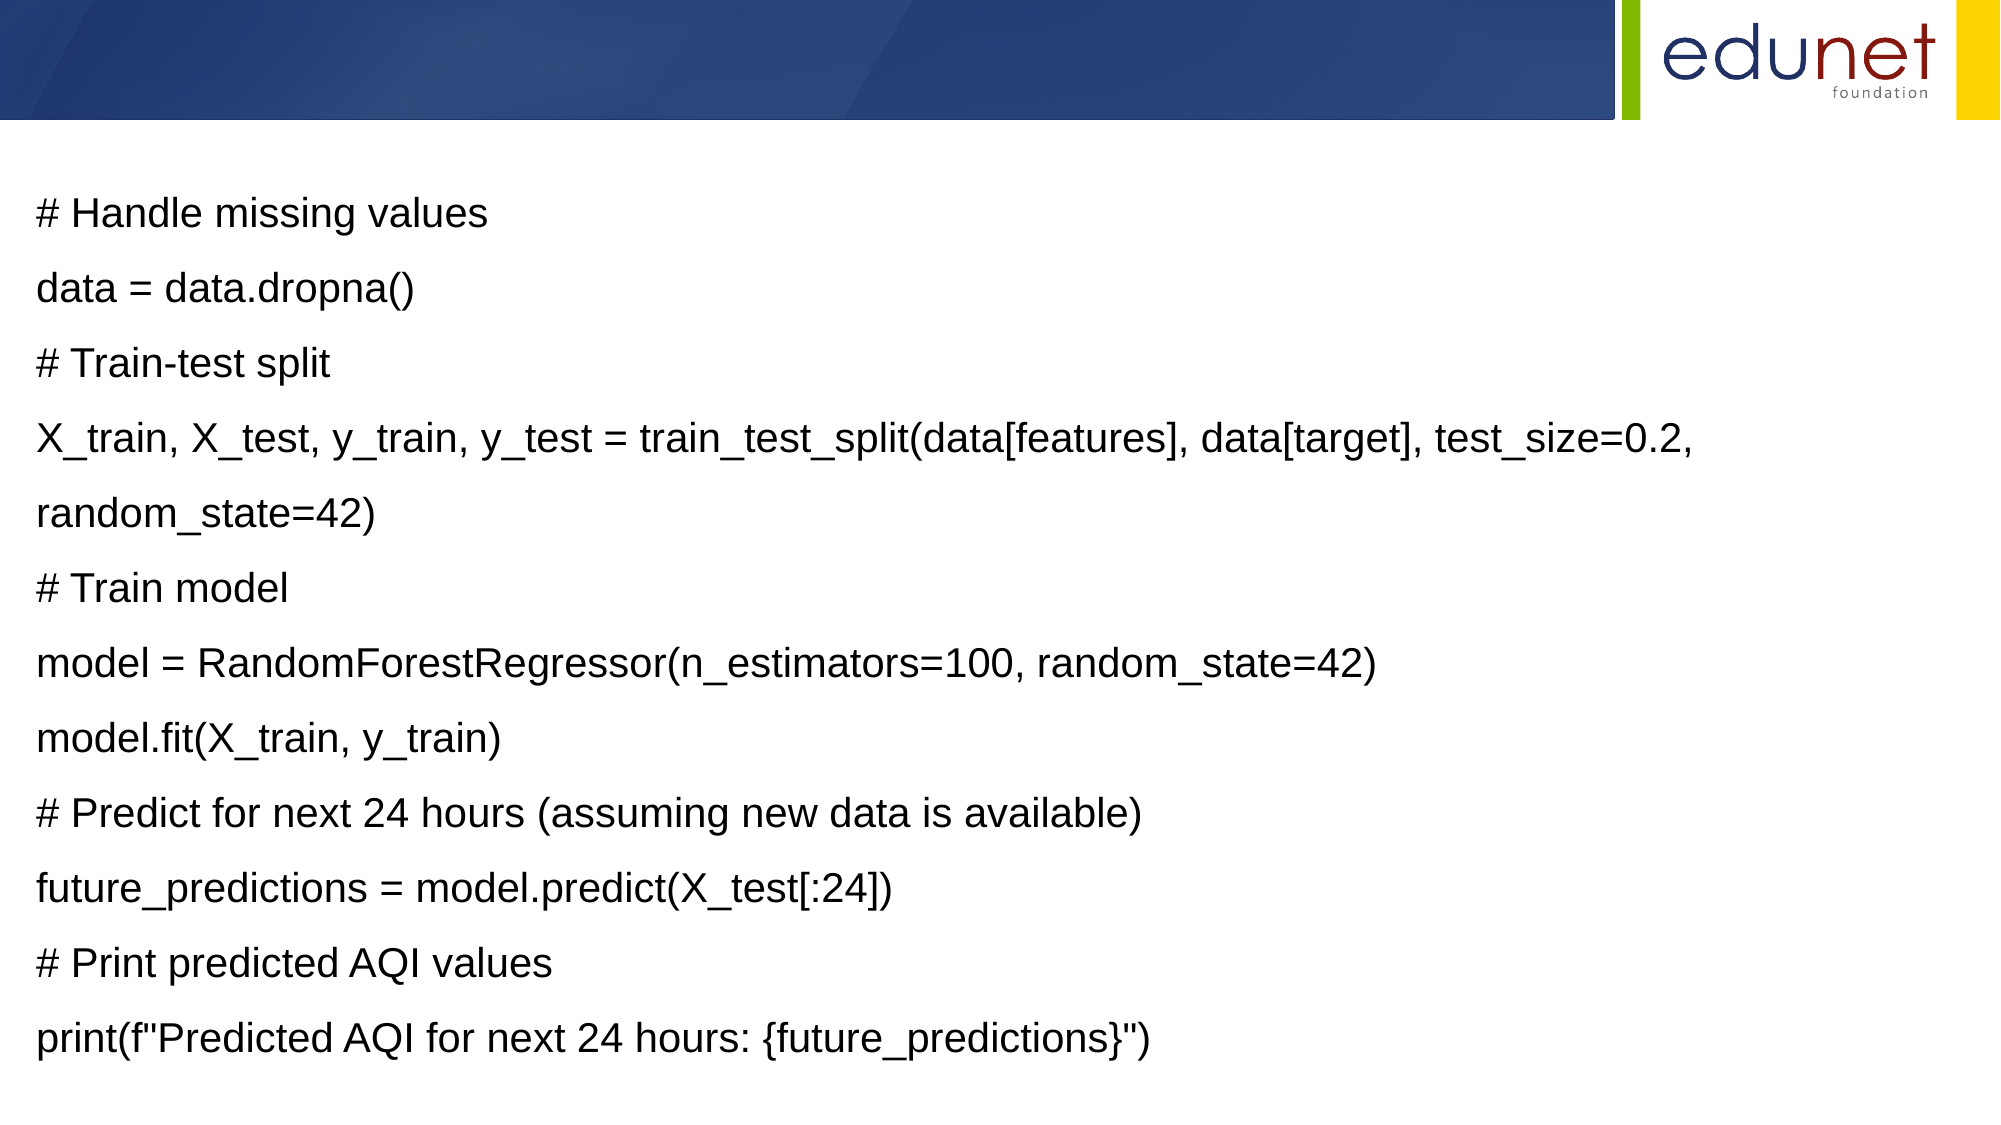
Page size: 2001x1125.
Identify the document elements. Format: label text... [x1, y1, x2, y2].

picture [1652, 12, 1948, 108]
text_box # Handle missing values data = data.dropna() # Train-test split X_train, X_test, y_train, y_test = train_test_split(data[features], data[target], test_size=0.2, random_state=42) # Train model model = RandomForestRegressor(n_estimators=100, random_state=42) model.fit(X_train, y_train) # Predict for next 24 hours (assuming new data is available) future_predictions = model.predict(X_test[:24]) # Print predicted AQI values print(f"Predicted AQI for next 24 hours: {future_predictions}") [21, 153, 1710, 1125]
